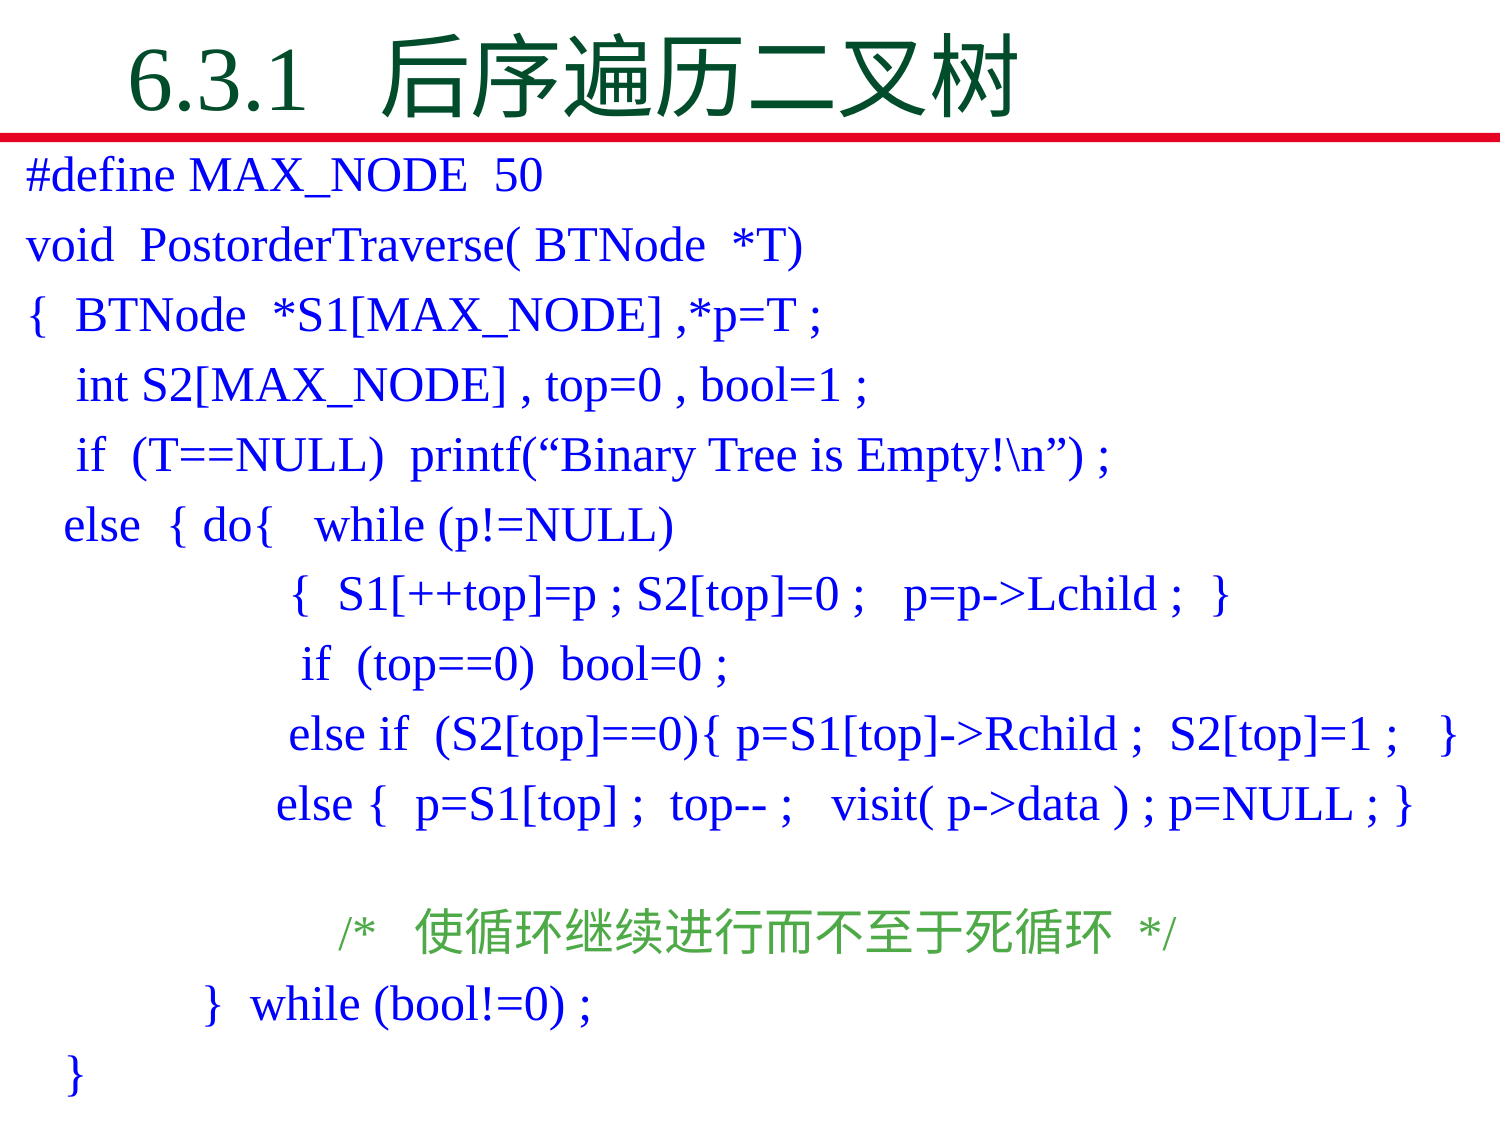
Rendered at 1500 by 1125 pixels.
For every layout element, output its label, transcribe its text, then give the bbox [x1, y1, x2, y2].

title 6.3.1 后序遍历二叉树 [112, 38, 1388, 133]
list #define MAX_NODE 50 void PostorderTraverse( BTNode *T) { BTNode *S1[MAX_NODE] ,*p=T ; int S2[MAX_NODE] , top=0 , bool=1 ; if (T==NULL) printf(“Binary Tree is Empty!\n”) ; else { do{ while (p!=NULL) { S1[++top]=p ; S2[top]=0 ; p=p->Lchild ; } if (top==0) bool=0 ; else if (S2[top]==0){ p=S1[top]->Rchild ; S2[top]=1 ; } else { p=S1[top] ; top-- ; visit( p->data ) ; p=NULL ; } /* 使循环继续进行而不至于死循环 */ } while (bool!=0) ; } } [10, 133, 1490, 1078]
